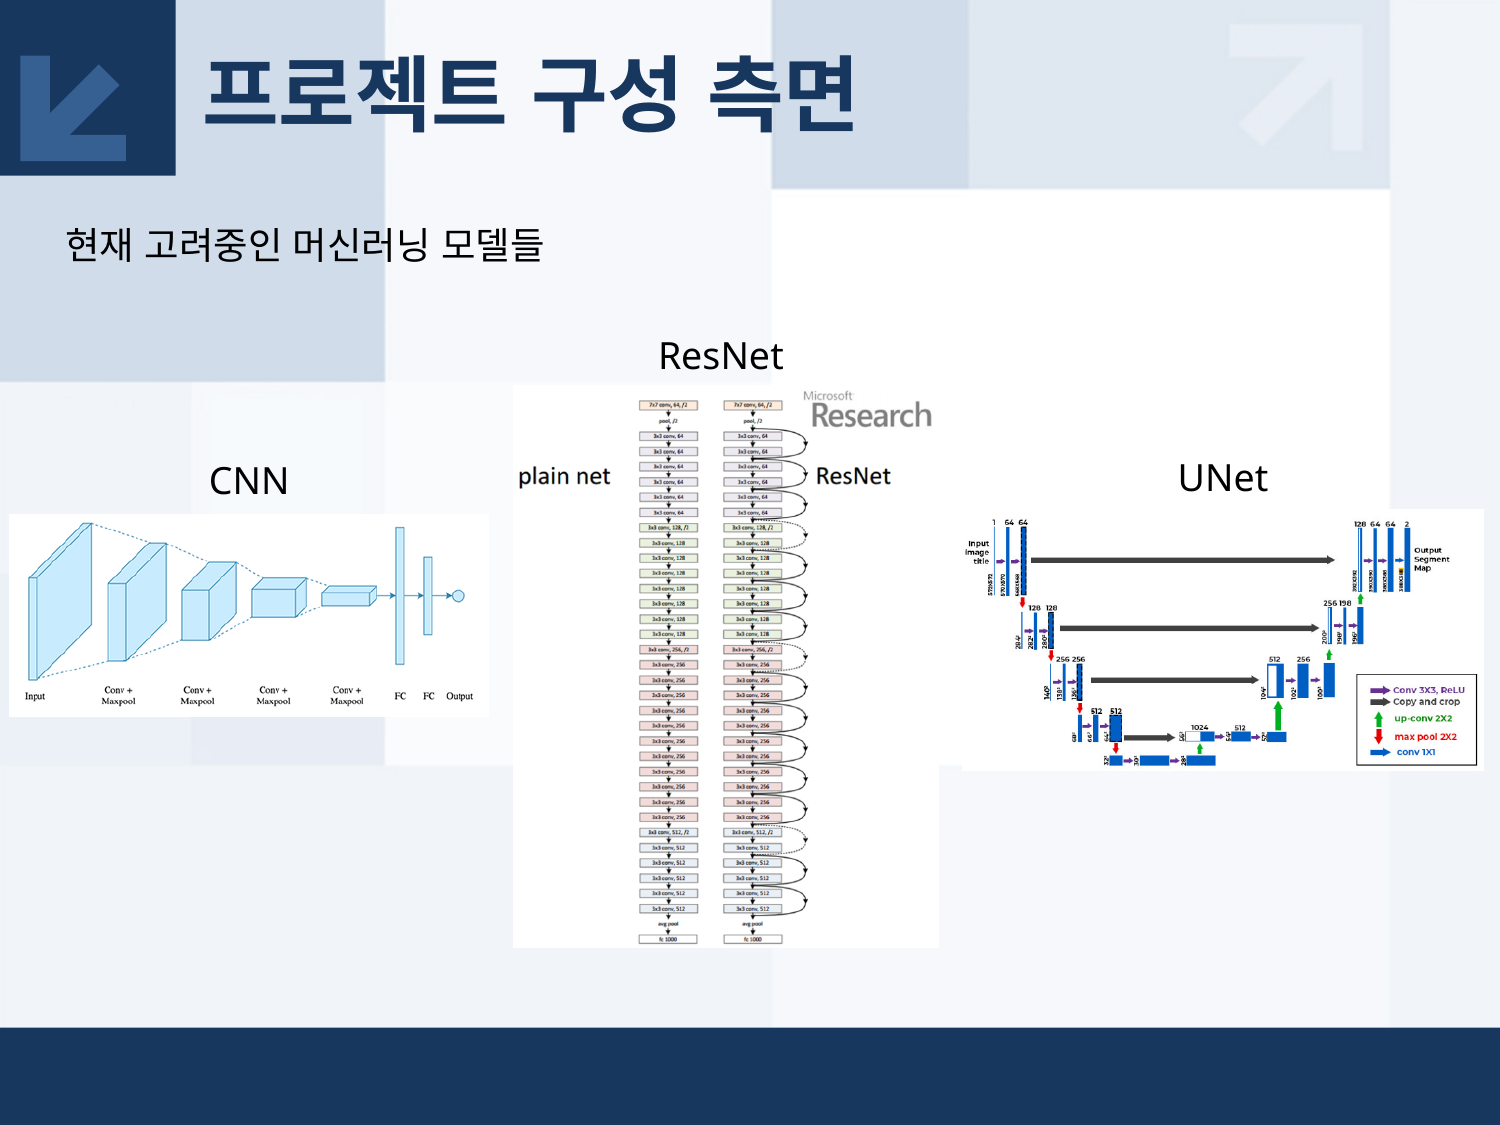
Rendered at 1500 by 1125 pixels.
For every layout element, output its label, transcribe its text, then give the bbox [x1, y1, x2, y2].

text_box ResNet [643, 324, 799, 383]
text_box UNet [1162, 447, 1284, 507]
picture [0, 0, 1500, 1027]
text_box CNN [194, 449, 305, 509]
text_box 현재 고려중인 머신러닝 모델들 [50, 214, 561, 275]
text_box 프로젝트 구성 측면 [187, 35, 1406, 150]
